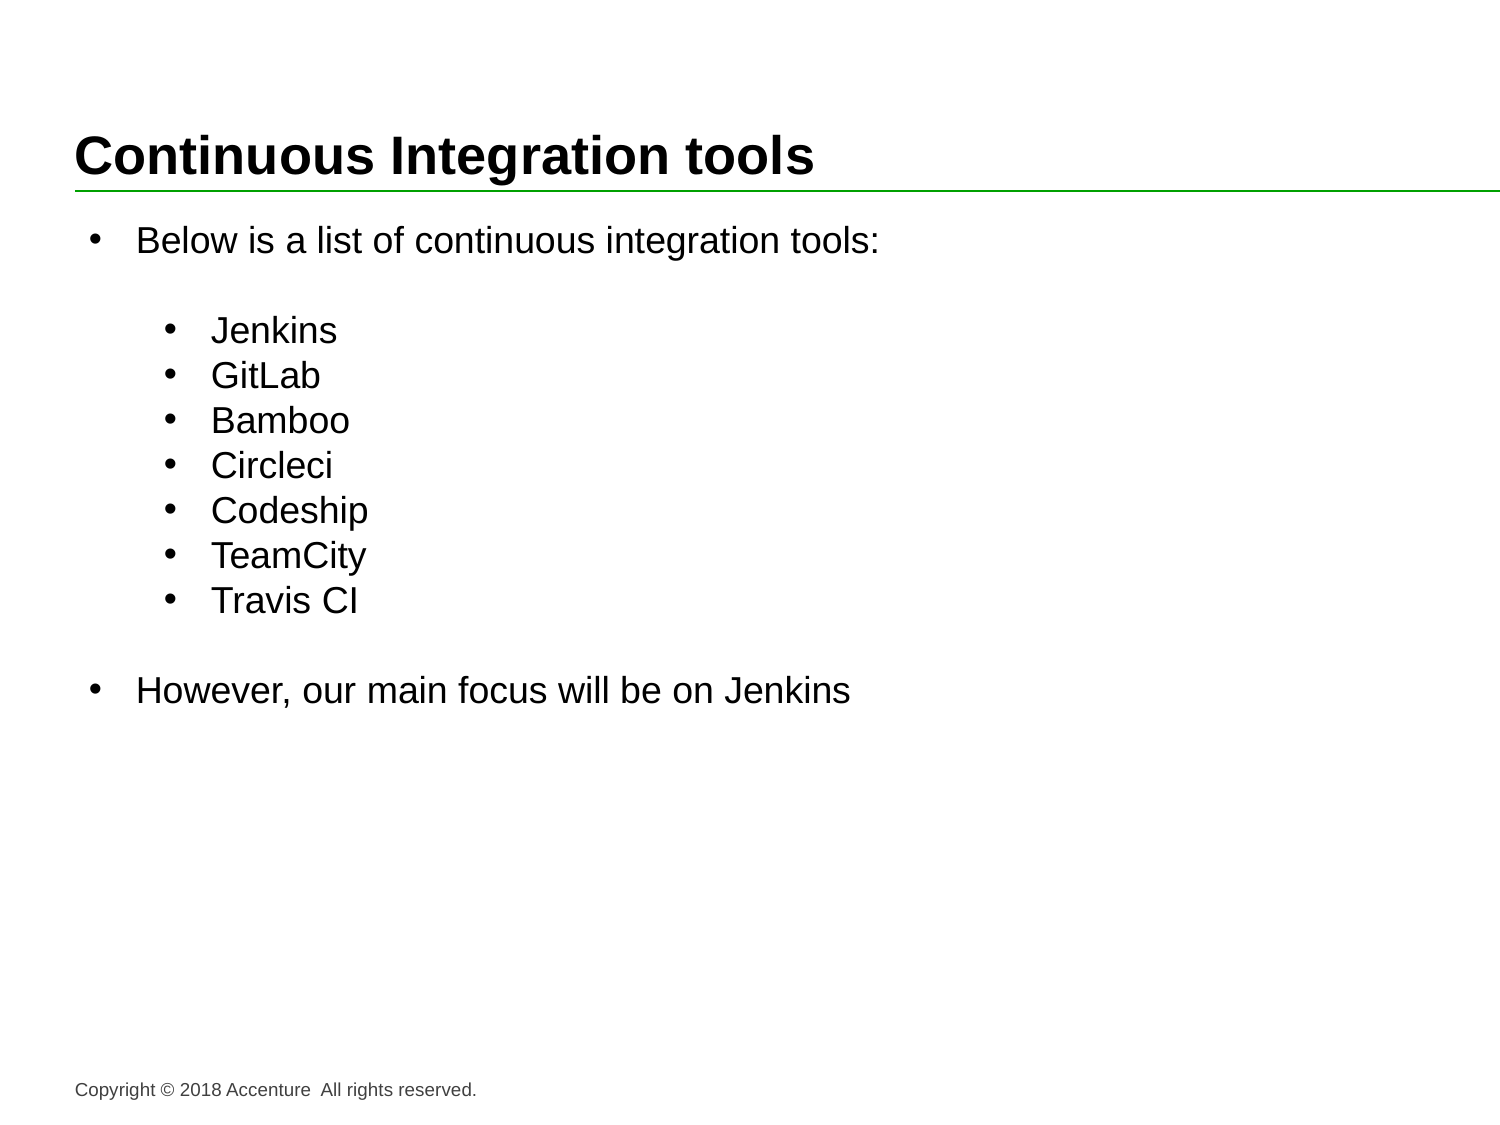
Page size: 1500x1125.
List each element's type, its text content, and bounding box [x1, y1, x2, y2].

title Continuous Integration tools [74, 56, 1421, 186]
text_box Below is a list of continuous integration tools: Jenkins GitLab Bamboo Circleci Codeship TeamCity Travis CI However, our main focus will be on Jenkins [74, 208, 1441, 719]
footer Copyright © 2018 Accenture All rights reserved. [74, 1078, 741, 1100]
